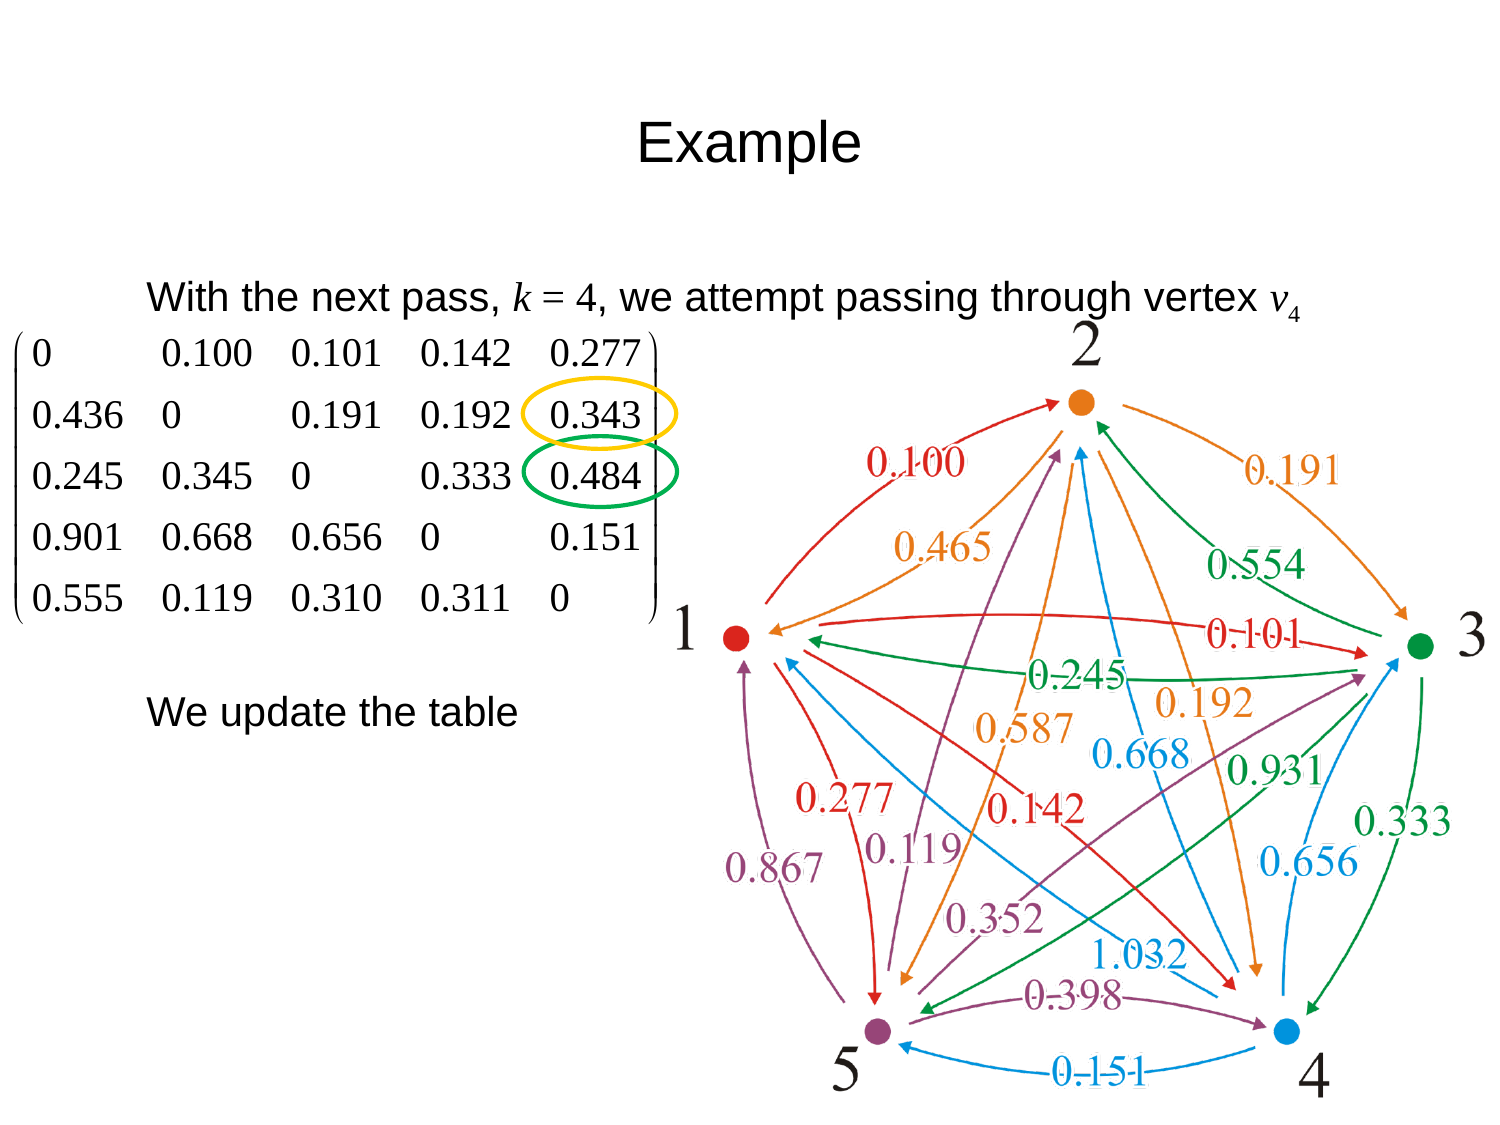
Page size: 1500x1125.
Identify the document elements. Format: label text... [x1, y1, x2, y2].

list With the next pass, k = 4, we attempt passing through vertex v4 We update the table [74, 262, 1426, 319]
picture [661, 312, 1495, 1107]
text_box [5, 321, 656, 634]
list With the next pass, k = 4, we attempt passing through vertex v4 We update the table [74, 642, 656, 1006]
title Example [74, 44, 1426, 233]
